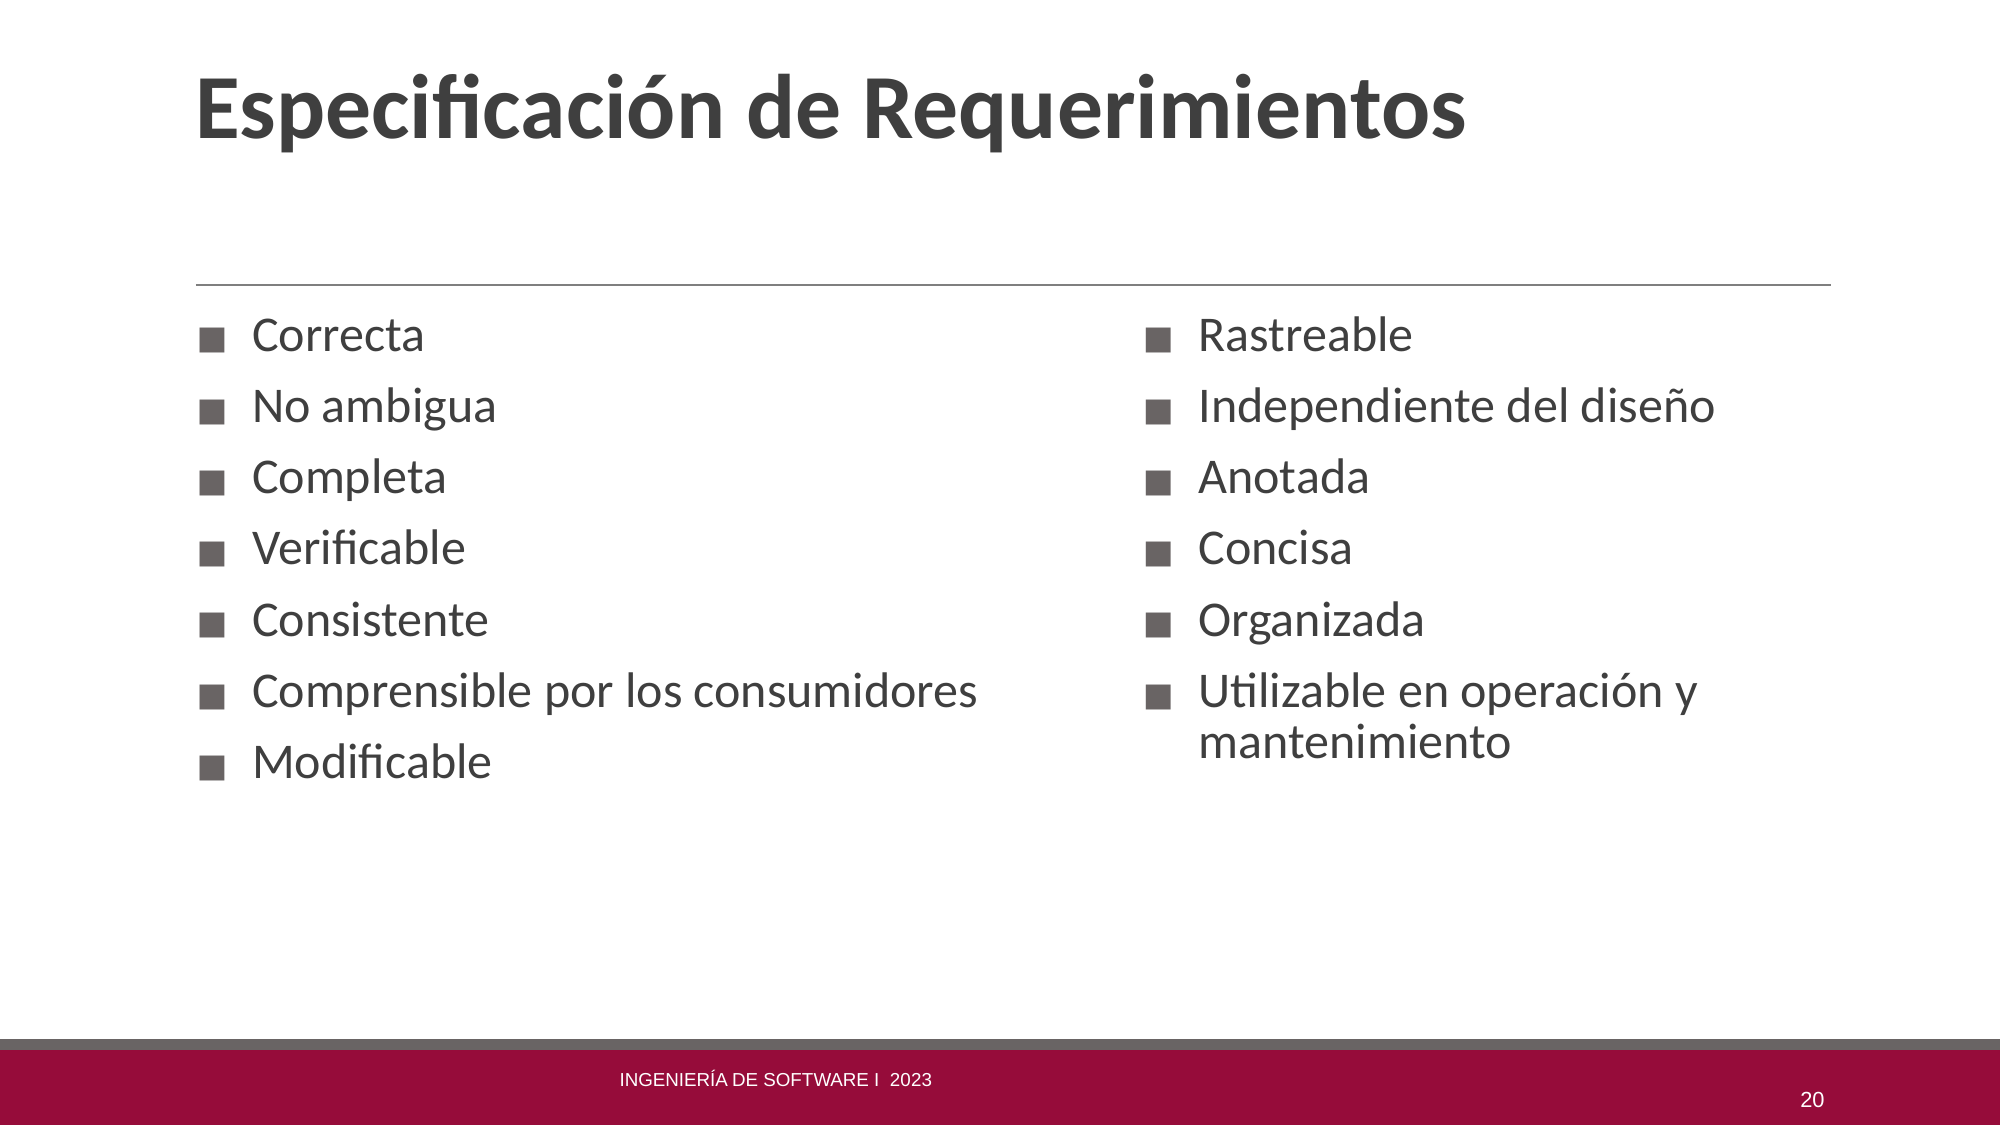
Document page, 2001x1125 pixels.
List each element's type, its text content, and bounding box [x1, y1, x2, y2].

footer INGENIERÍA DE SOFTWARE I 2023 [604, 1059, 1396, 1120]
slide_number ‹#› [1624, 1059, 1840, 1120]
list Rastreable Independiente del diseño Anotada Concisa Organizada Utilizable en operación y mantenimiento [1126, 302, 1952, 1046]
title Especificación de Requerimientos [180, 47, 1830, 285]
list Correcta No ambigua Completa Verificable Consistente Comprensible por los consumidores Modificable [180, 302, 1126, 963]
